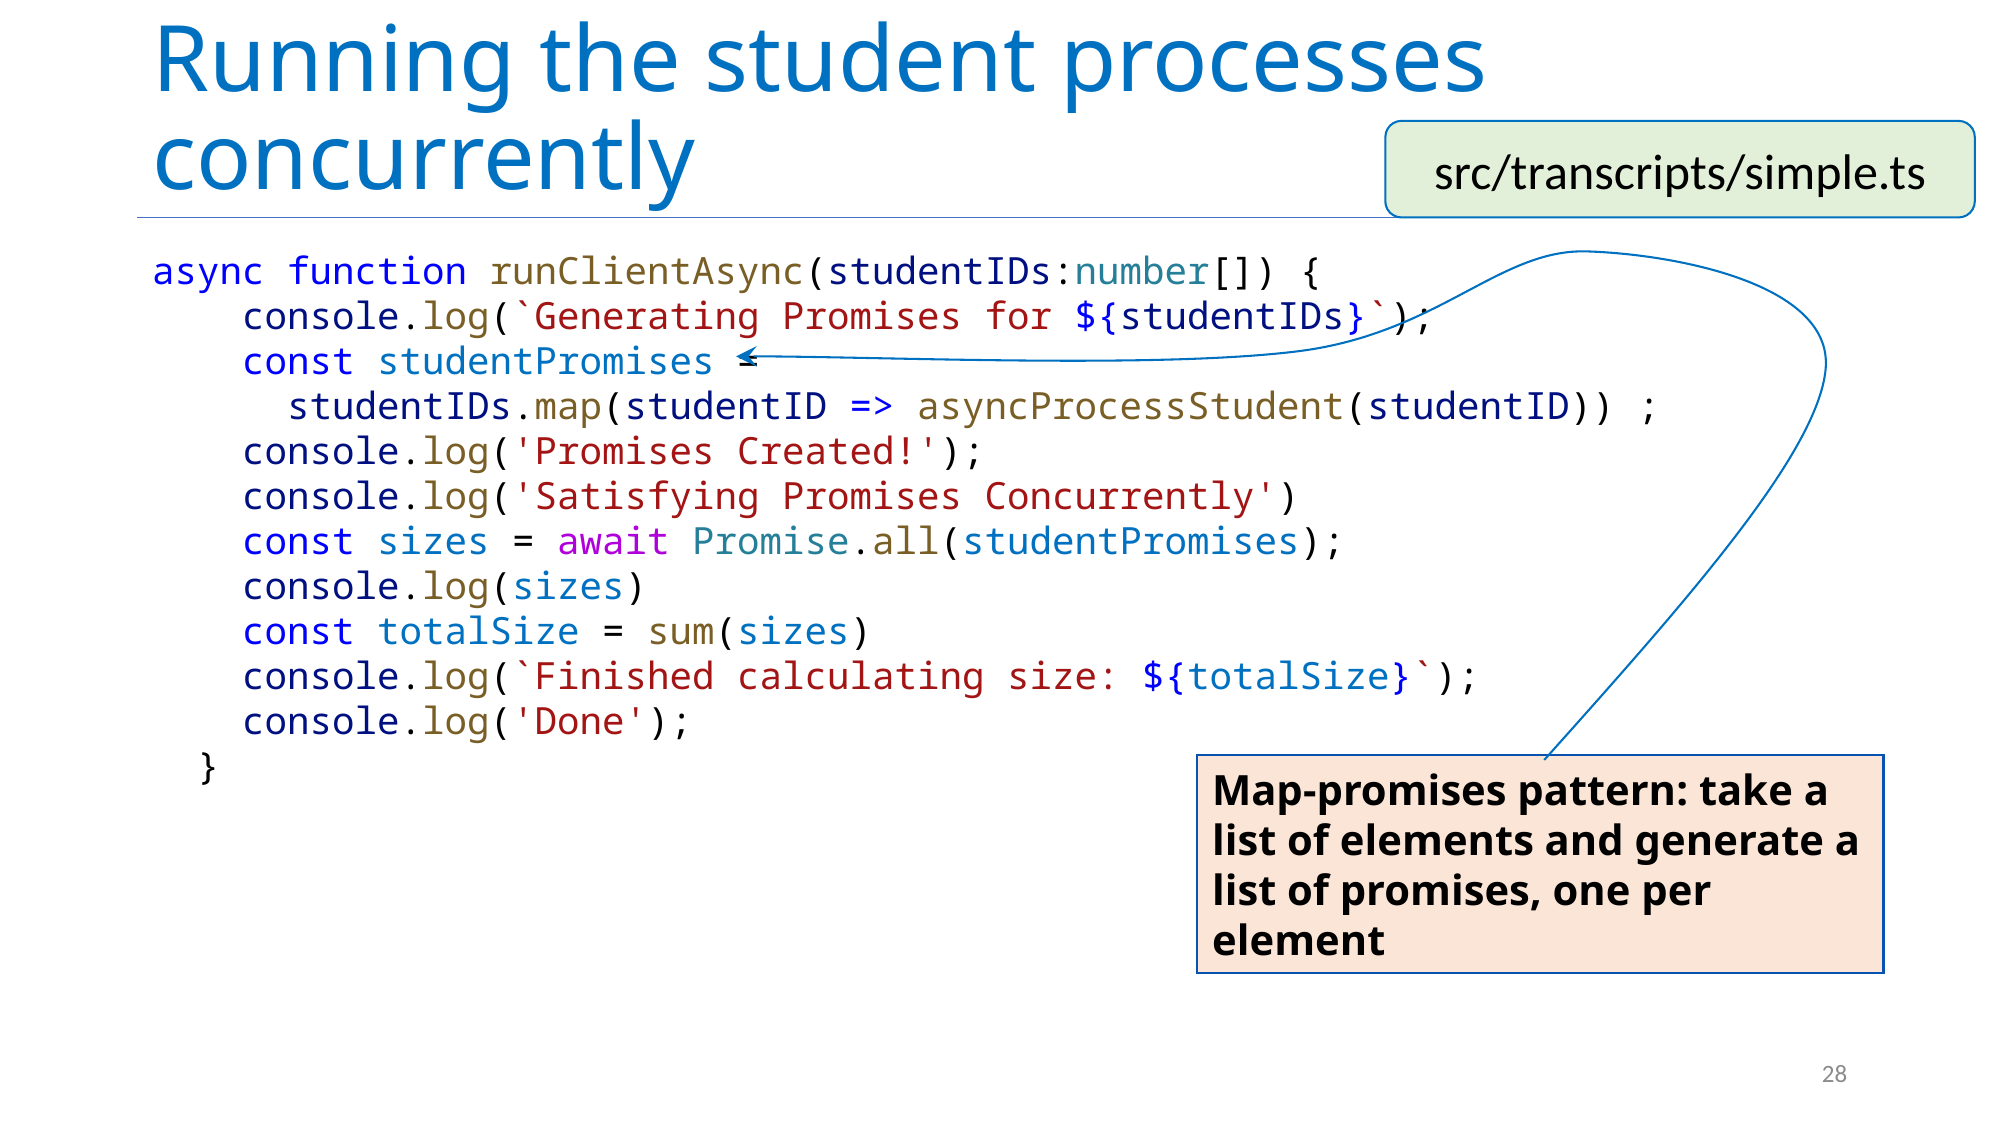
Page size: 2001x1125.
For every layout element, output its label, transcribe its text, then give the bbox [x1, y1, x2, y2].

text_box Map-promises pattern: take a list of elements and generate a list of promises, one per element [1196, 754, 1885, 974]
text_box [736, 250, 1827, 761]
title Running the student processes concurrently [137, 0, 1863, 218]
text_box src/transcripts/simple.ts [1384, 119, 1976, 219]
text_box async function runClientAsync(studentIDs:number[]) { console.log(`Generating Promises for ${studentIDs}`); const studentPromises = studentIDs.map(studentID => asyncProcessStudent(studentID)) ; console.log('Promises Created!'); console.log('Satisfying Promises Concurrently') const sizes = await Promise.all(studentPromises); console.log(sizes) const totalSize = sum(sizes) console.log(`Finished calculating size: ${totalSize}`); console.log('Done'); } [136, 239, 1937, 796]
slide_number 28 [1412, 1042, 1863, 1103]
